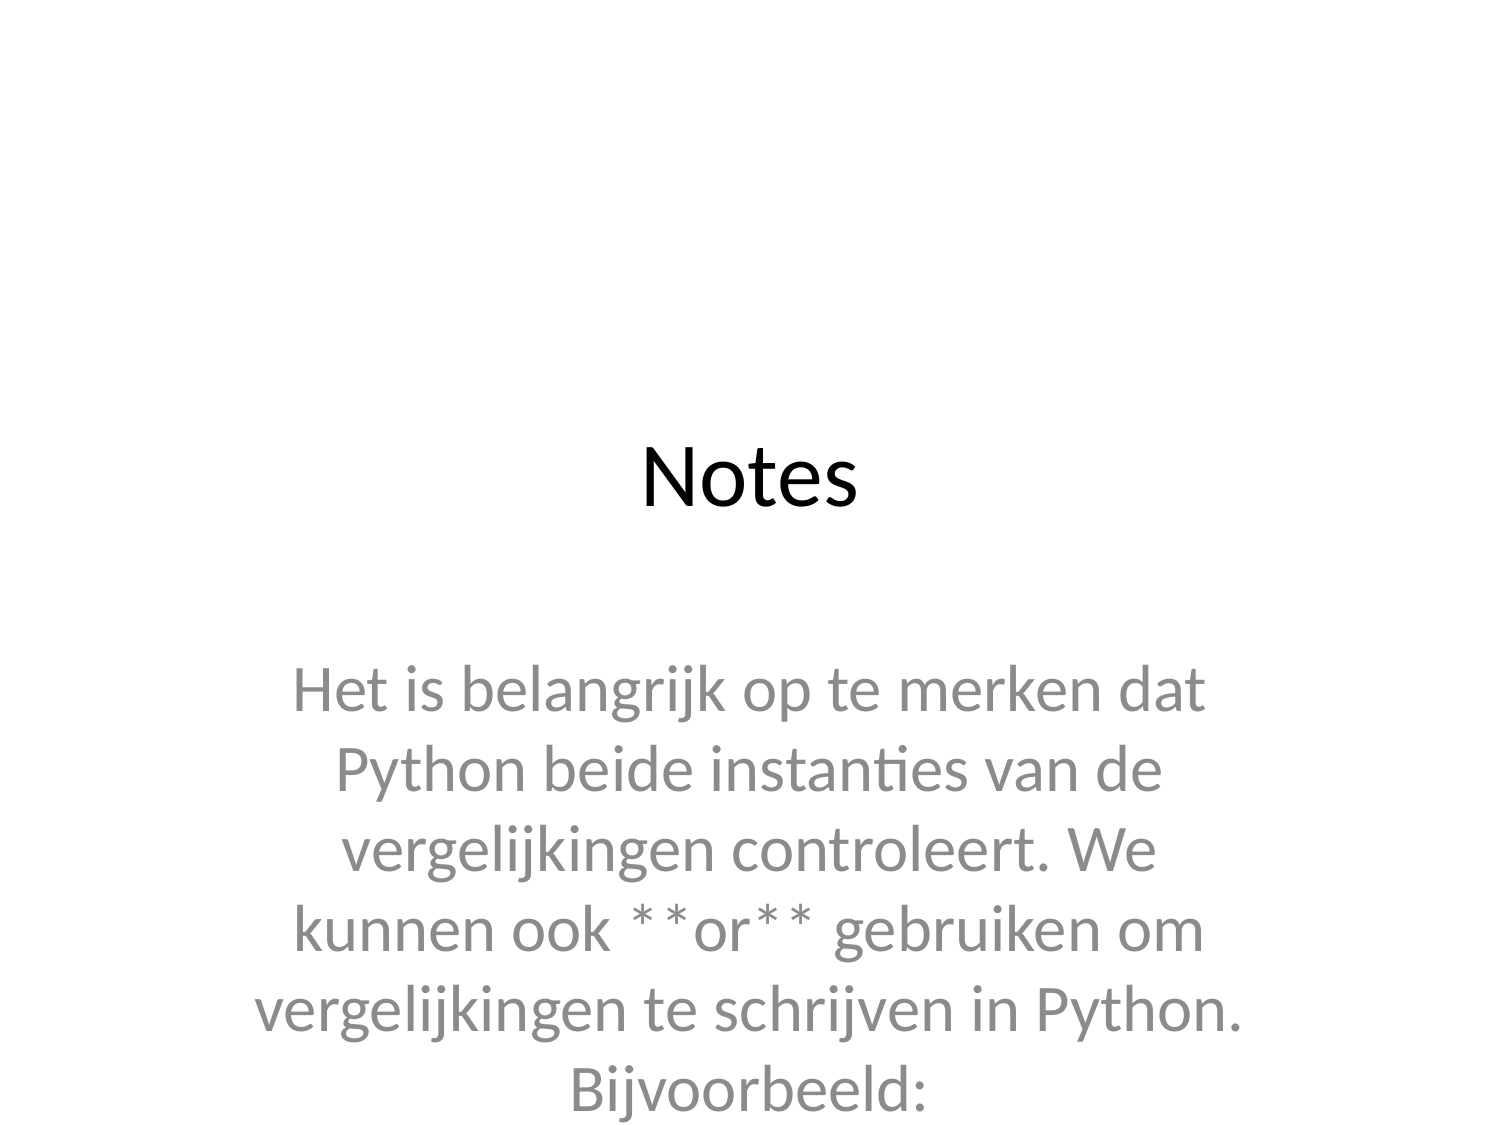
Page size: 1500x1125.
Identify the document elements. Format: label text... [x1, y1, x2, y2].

title Notes [112, 349, 1388, 591]
subtitle Het is belangrijk op te merken dat Python beide instanties van de vergelijkingen controleert. We kunnen ook **or** gebruiken om vergelijkingen te schrijven in Python. Bijvoorbeeld: [225, 637, 1275, 925]
